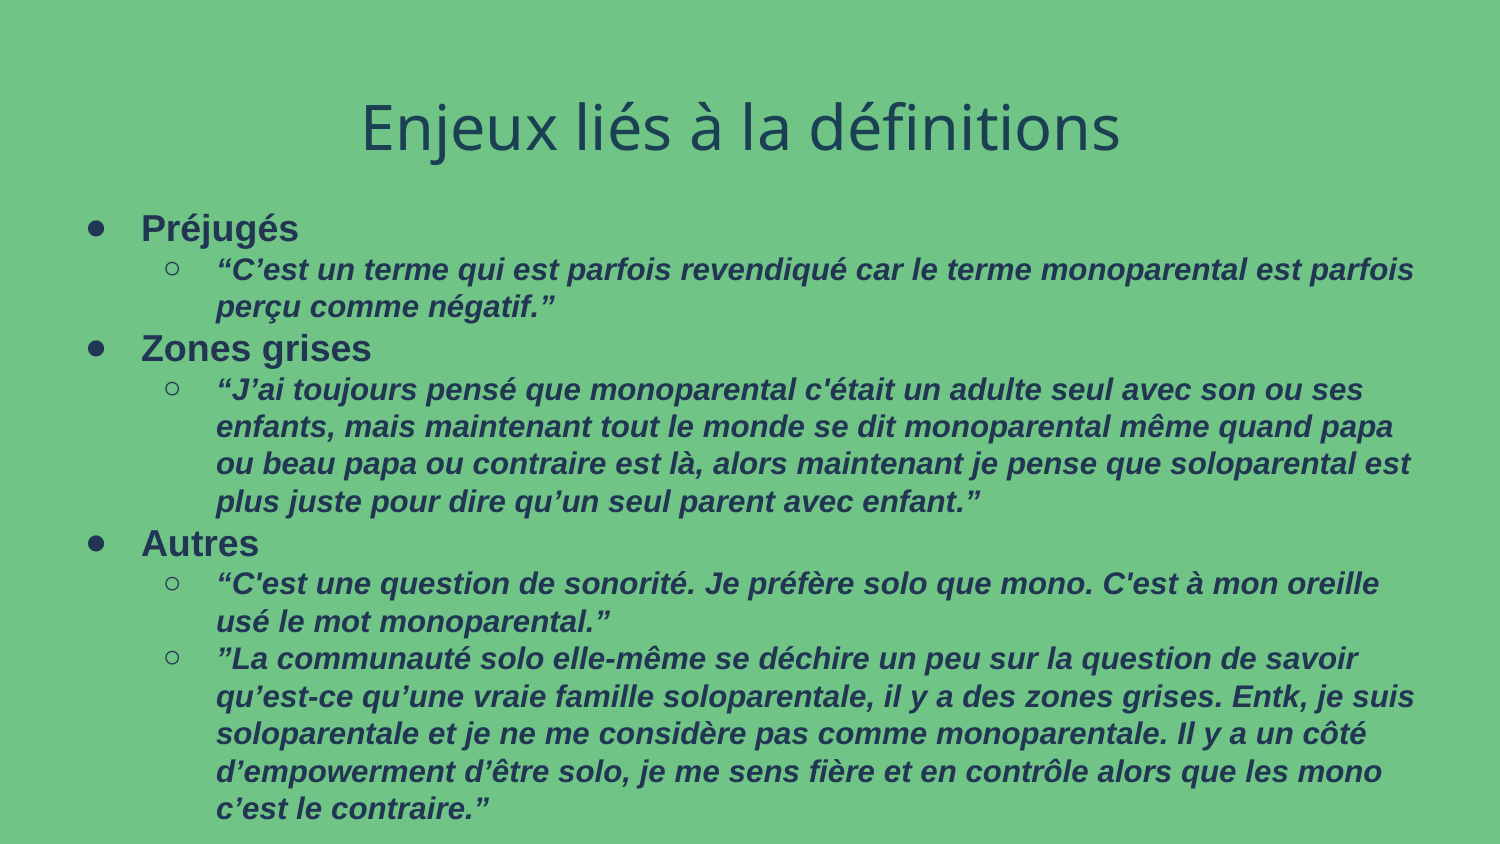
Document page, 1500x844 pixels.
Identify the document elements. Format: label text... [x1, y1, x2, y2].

title Enjeux liés à la définitions [51, 72, 1449, 167]
list Préjugés “C’est un terme qui est parfois revendiqué car le terme monoparental est parfois perçu comme négatif.” Zones grises “J’ai toujours pensé que monoparental c'était un adulte seul avec son ou ses enfants, mais maintenant tout le monde se dit monoparental même quand papa ou beau papa ou contraire est là, alors maintenant je pense que soloparental est plus juste pour dire qu’un seul parent avec enfant.” Autres “C'est une question de sonorité. Je préfère solo que mono. C'est à mon oreille usé le mot monoparental.” ”La communauté solo elle-même se déchire un peu sur la question de savoir qu’est-ce qu’une vraie famille soloparentale, il y a des zones grises. Entk, je suis soloparentale et je ne me considère pas comme monoparentale. Il y a un côté d’empowerment d’être solo, je me sens fière et en contrôle alors que les mono c’est le contraire.” [51, 189, 1449, 819]
